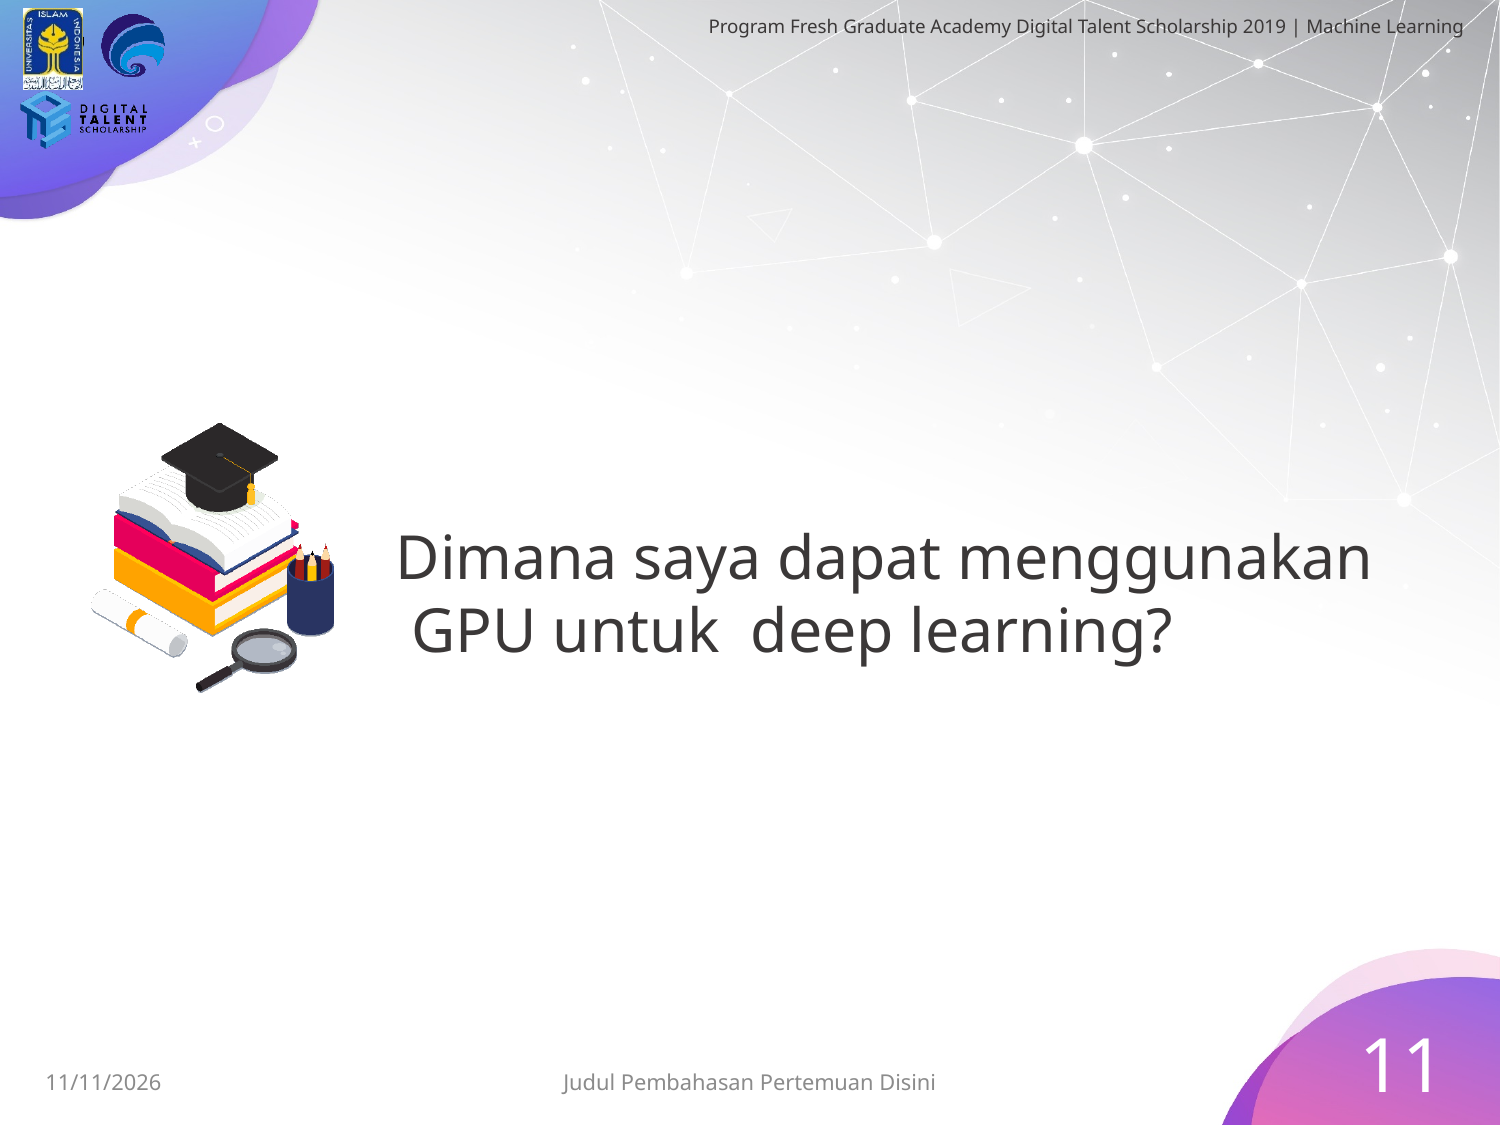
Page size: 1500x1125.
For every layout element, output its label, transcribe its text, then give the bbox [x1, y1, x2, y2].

picture [0, 0, 1500, 1125]
slide_number 11 [1327, 1023, 1478, 1114]
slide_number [30, 1053, 272, 1114]
footer Judul Pembahasan Pertemuan Disini [382, 1053, 1118, 1114]
title Dimana saya dapat menggunakan GPU untuk deep learning? [380, 483, 1396, 700]
